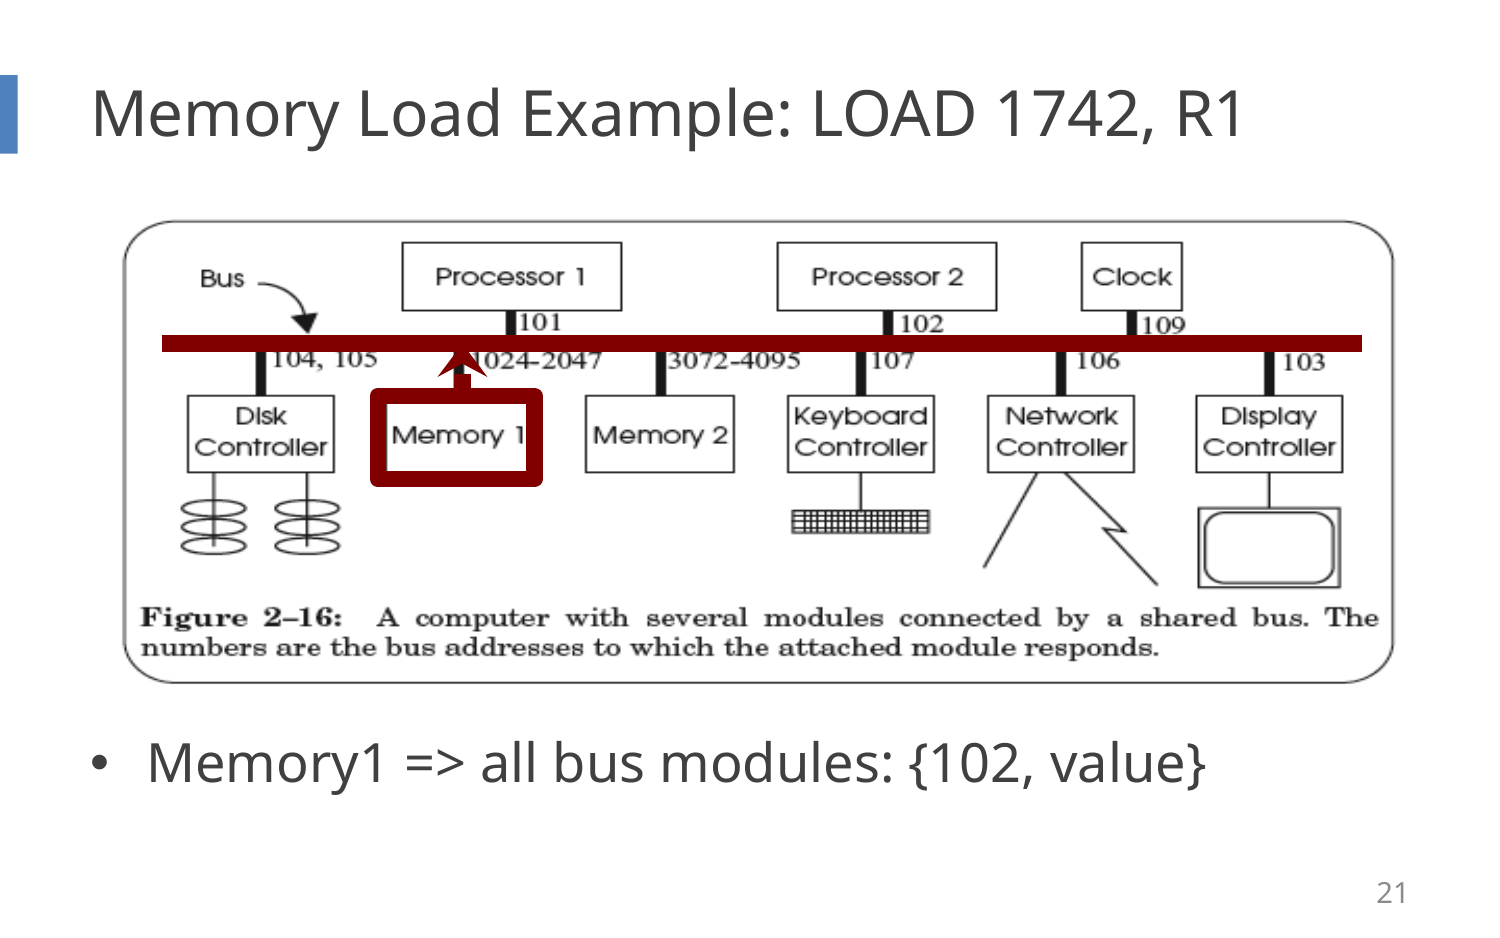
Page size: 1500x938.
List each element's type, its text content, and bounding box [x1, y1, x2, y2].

list Memory1 => all bus modules: {102, value} [75, 708, 1438, 855]
title Memory Load Example: LOAD 1742, R1 [75, 37, 1425, 186]
picture [74, 197, 1422, 732]
slide_number 21 [1074, 868, 1425, 919]
